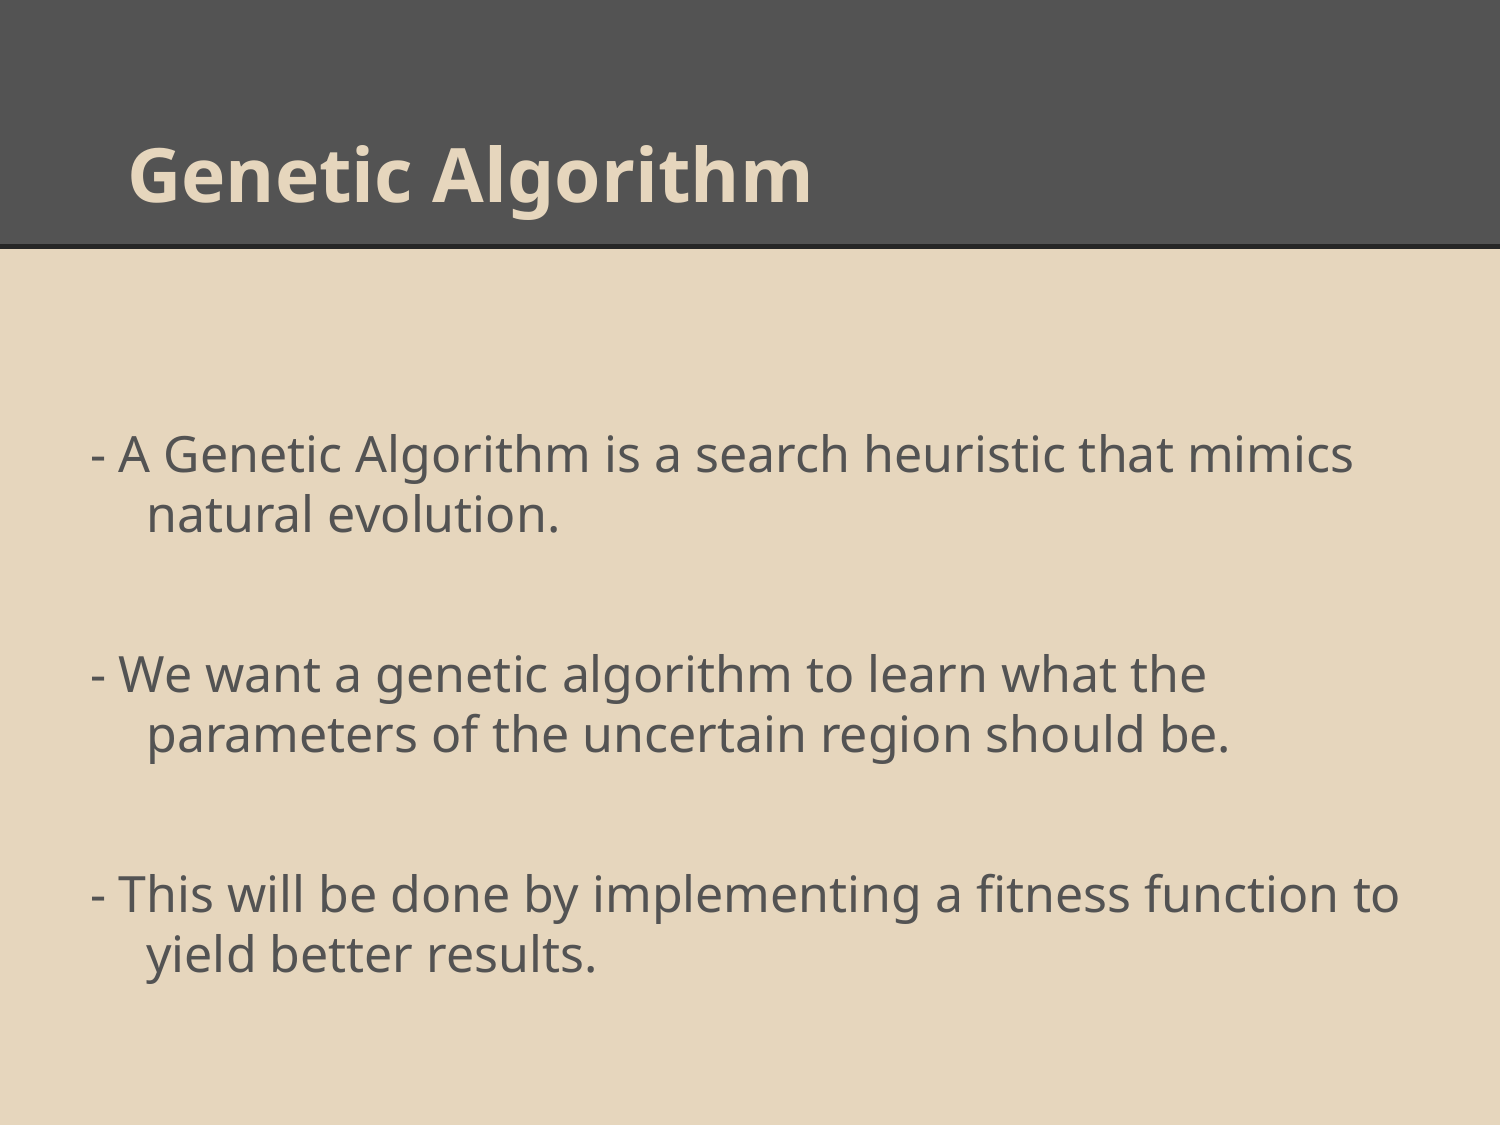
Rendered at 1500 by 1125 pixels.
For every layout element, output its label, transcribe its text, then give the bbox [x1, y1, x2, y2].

title Genetic Algorithm [75, 14, 1425, 233]
list - A Genetic Algorithm is a search heuristic that mimics natural evolution. - We want a genetic algorithm to learn what the parameters of the uncertain region should be. - This will be done by implementing a fitness function to yield better results. [75, 262, 1425, 998]
